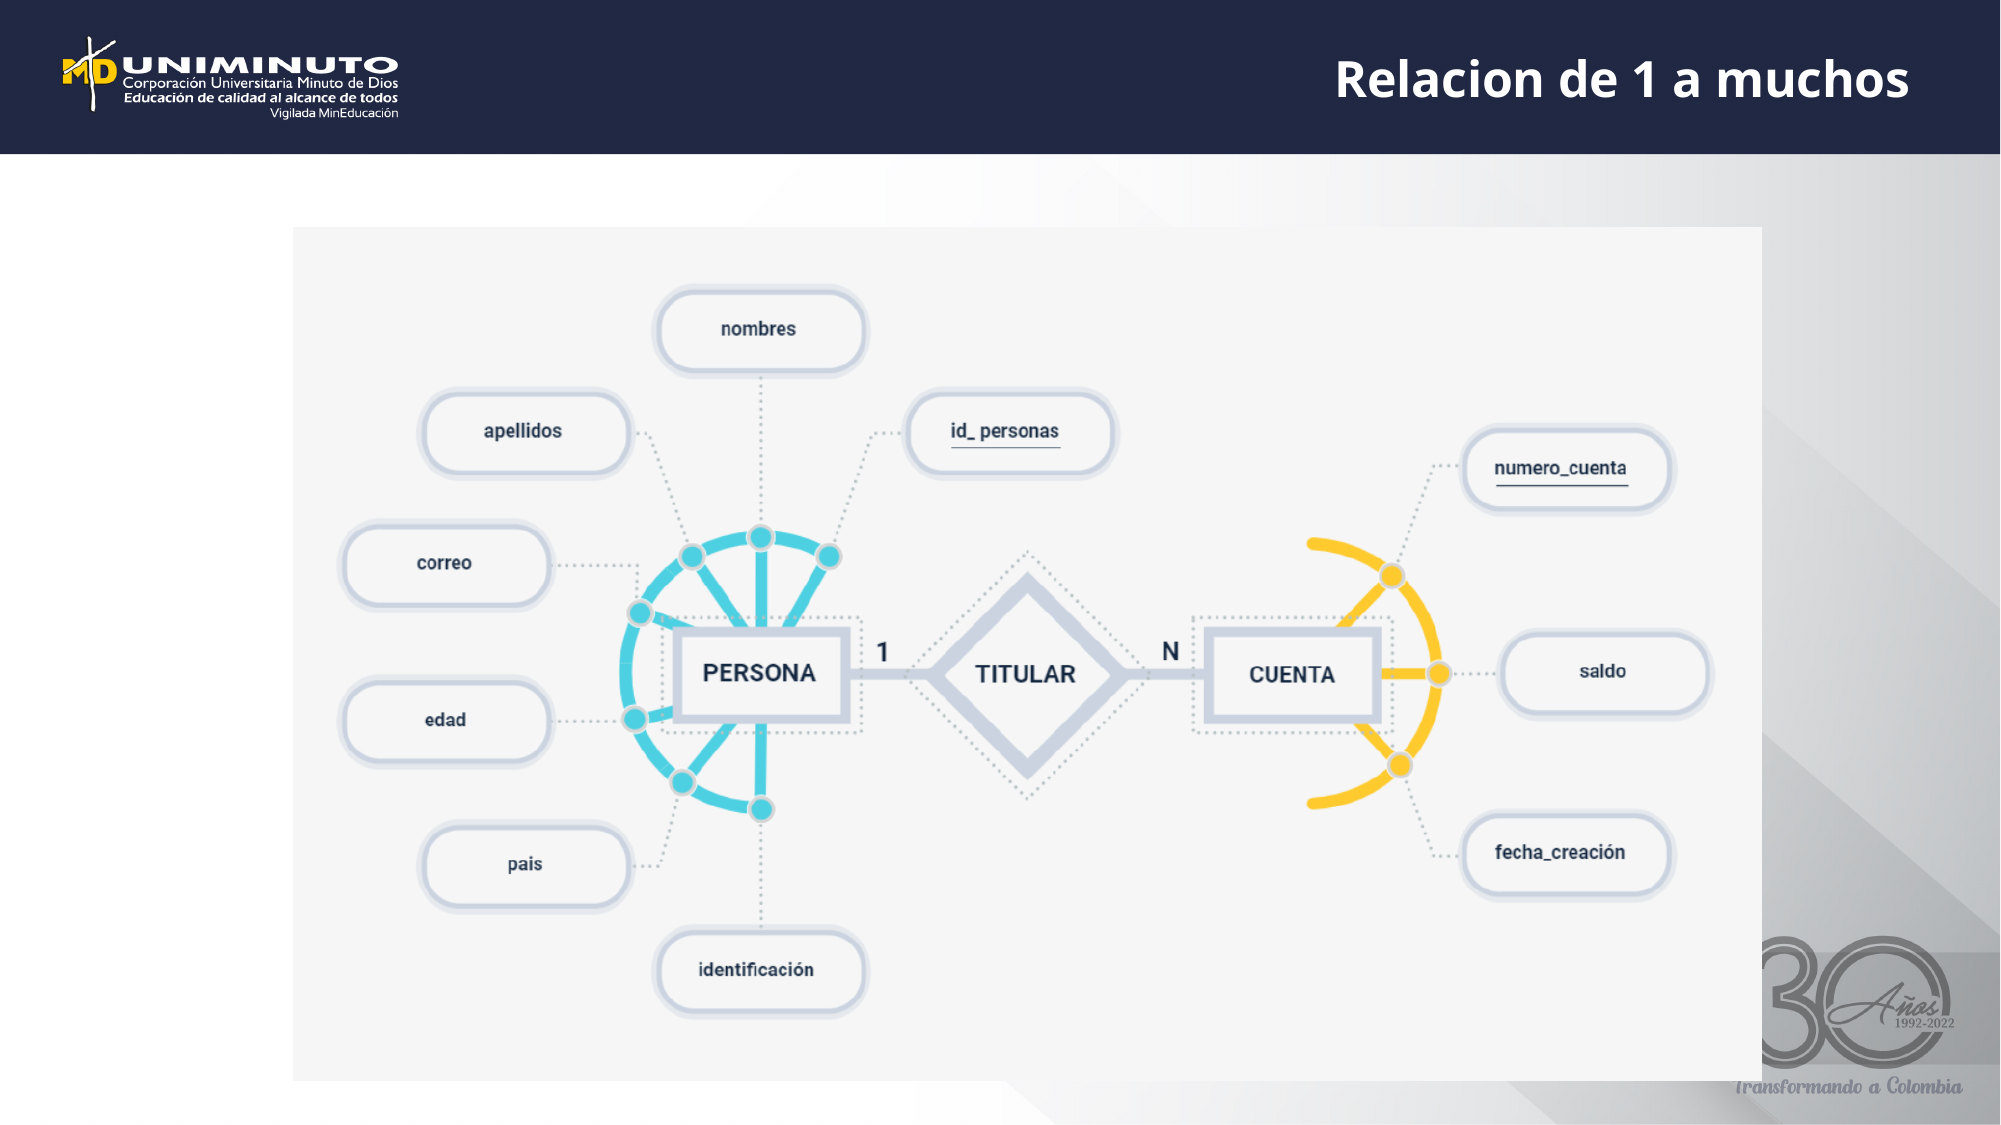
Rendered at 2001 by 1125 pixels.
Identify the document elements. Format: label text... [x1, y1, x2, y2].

picture [0, 0, 2001, 1125]
text_box Relacion de 1 a muchos [524, 45, 1911, 108]
